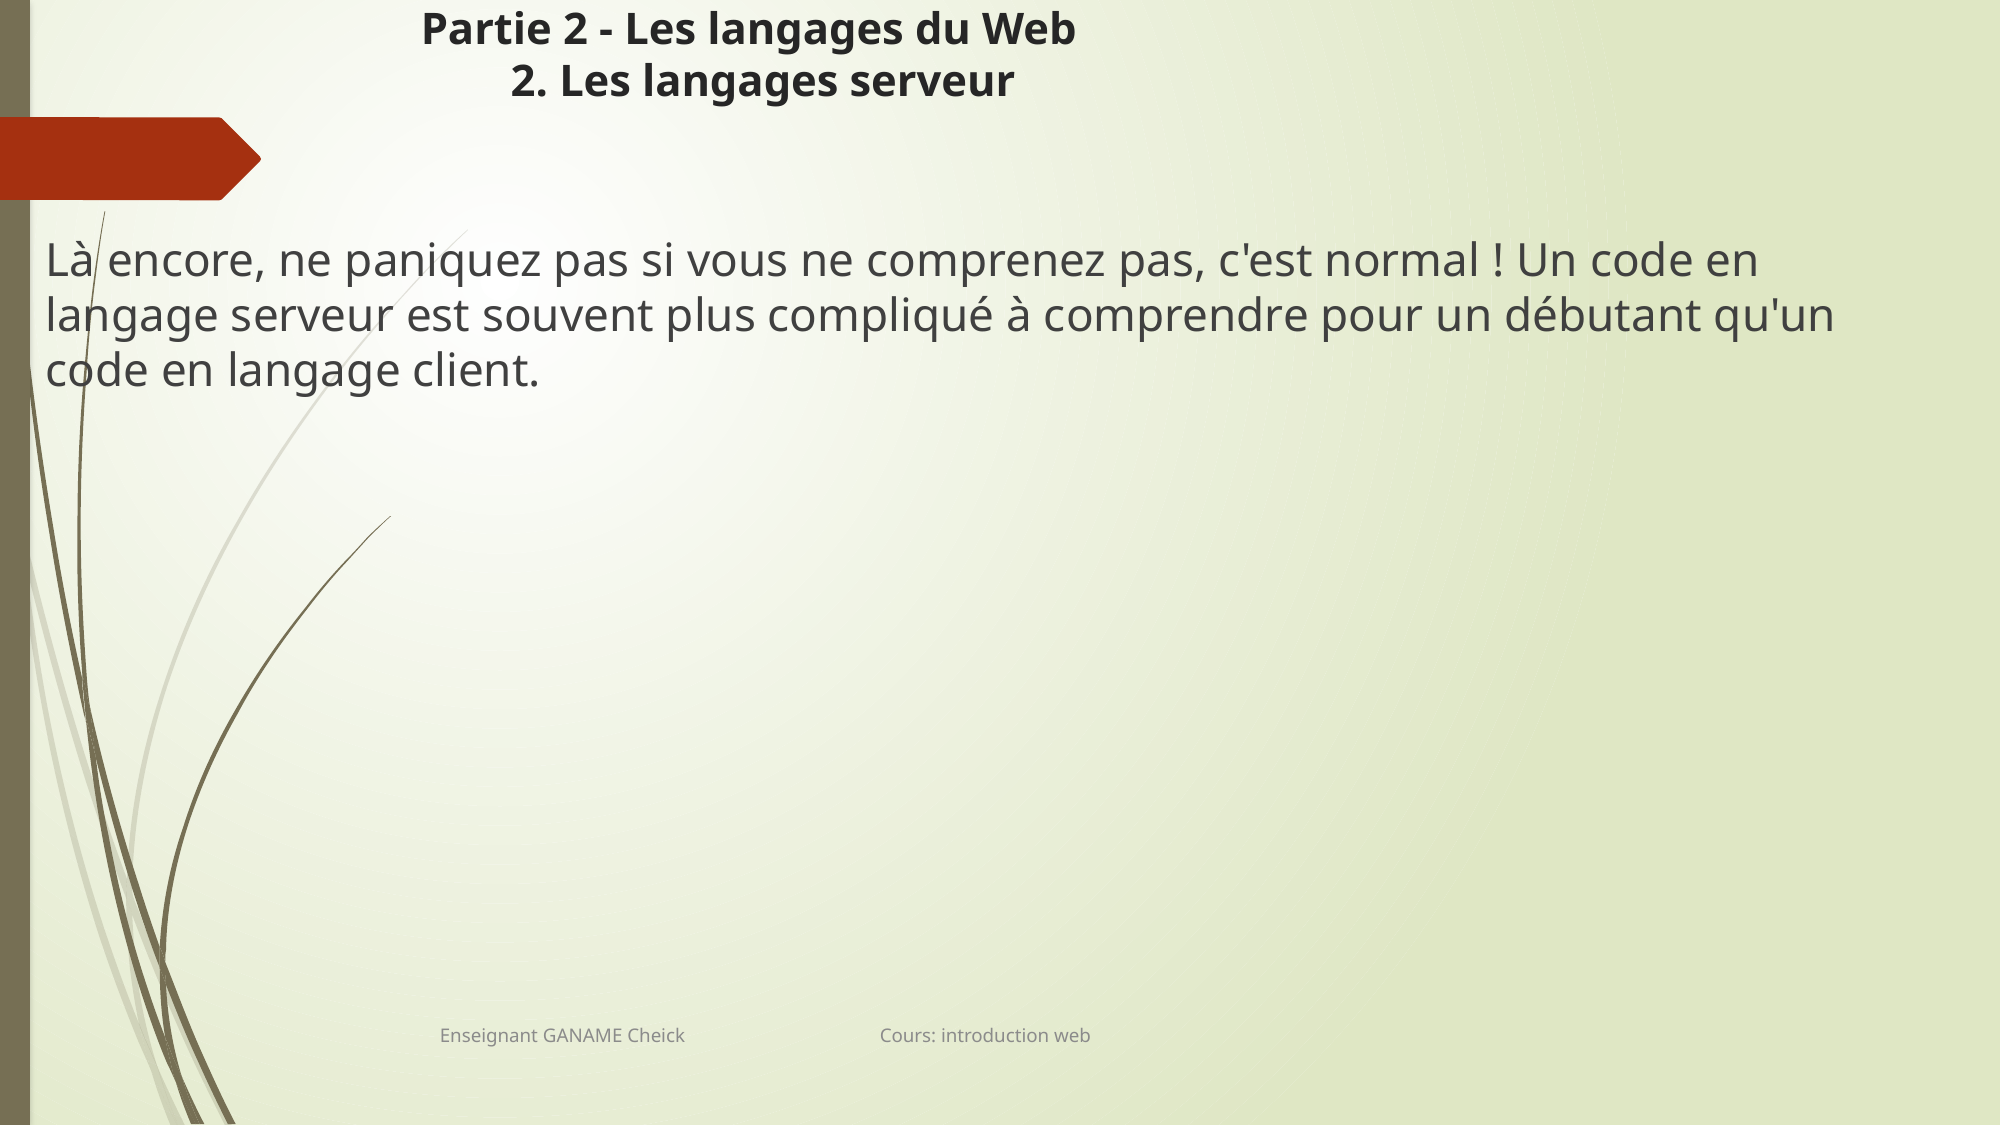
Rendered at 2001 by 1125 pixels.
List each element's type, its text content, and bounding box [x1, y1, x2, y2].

list Là encore, ne paniquez pas si vous ne comprenez pas, c'est normal ! Un code en langage serveur est souvent plus compliqué à comprendre pour un débutant qu'un code en langage client. [30, 161, 1953, 1125]
footer Enseignant GANAME Cheick Cours: introduction web [424, 1006, 1675, 1067]
title Partie 2 - Les langages du Web 2. Les langages serveur [405, 0, 1868, 113]
